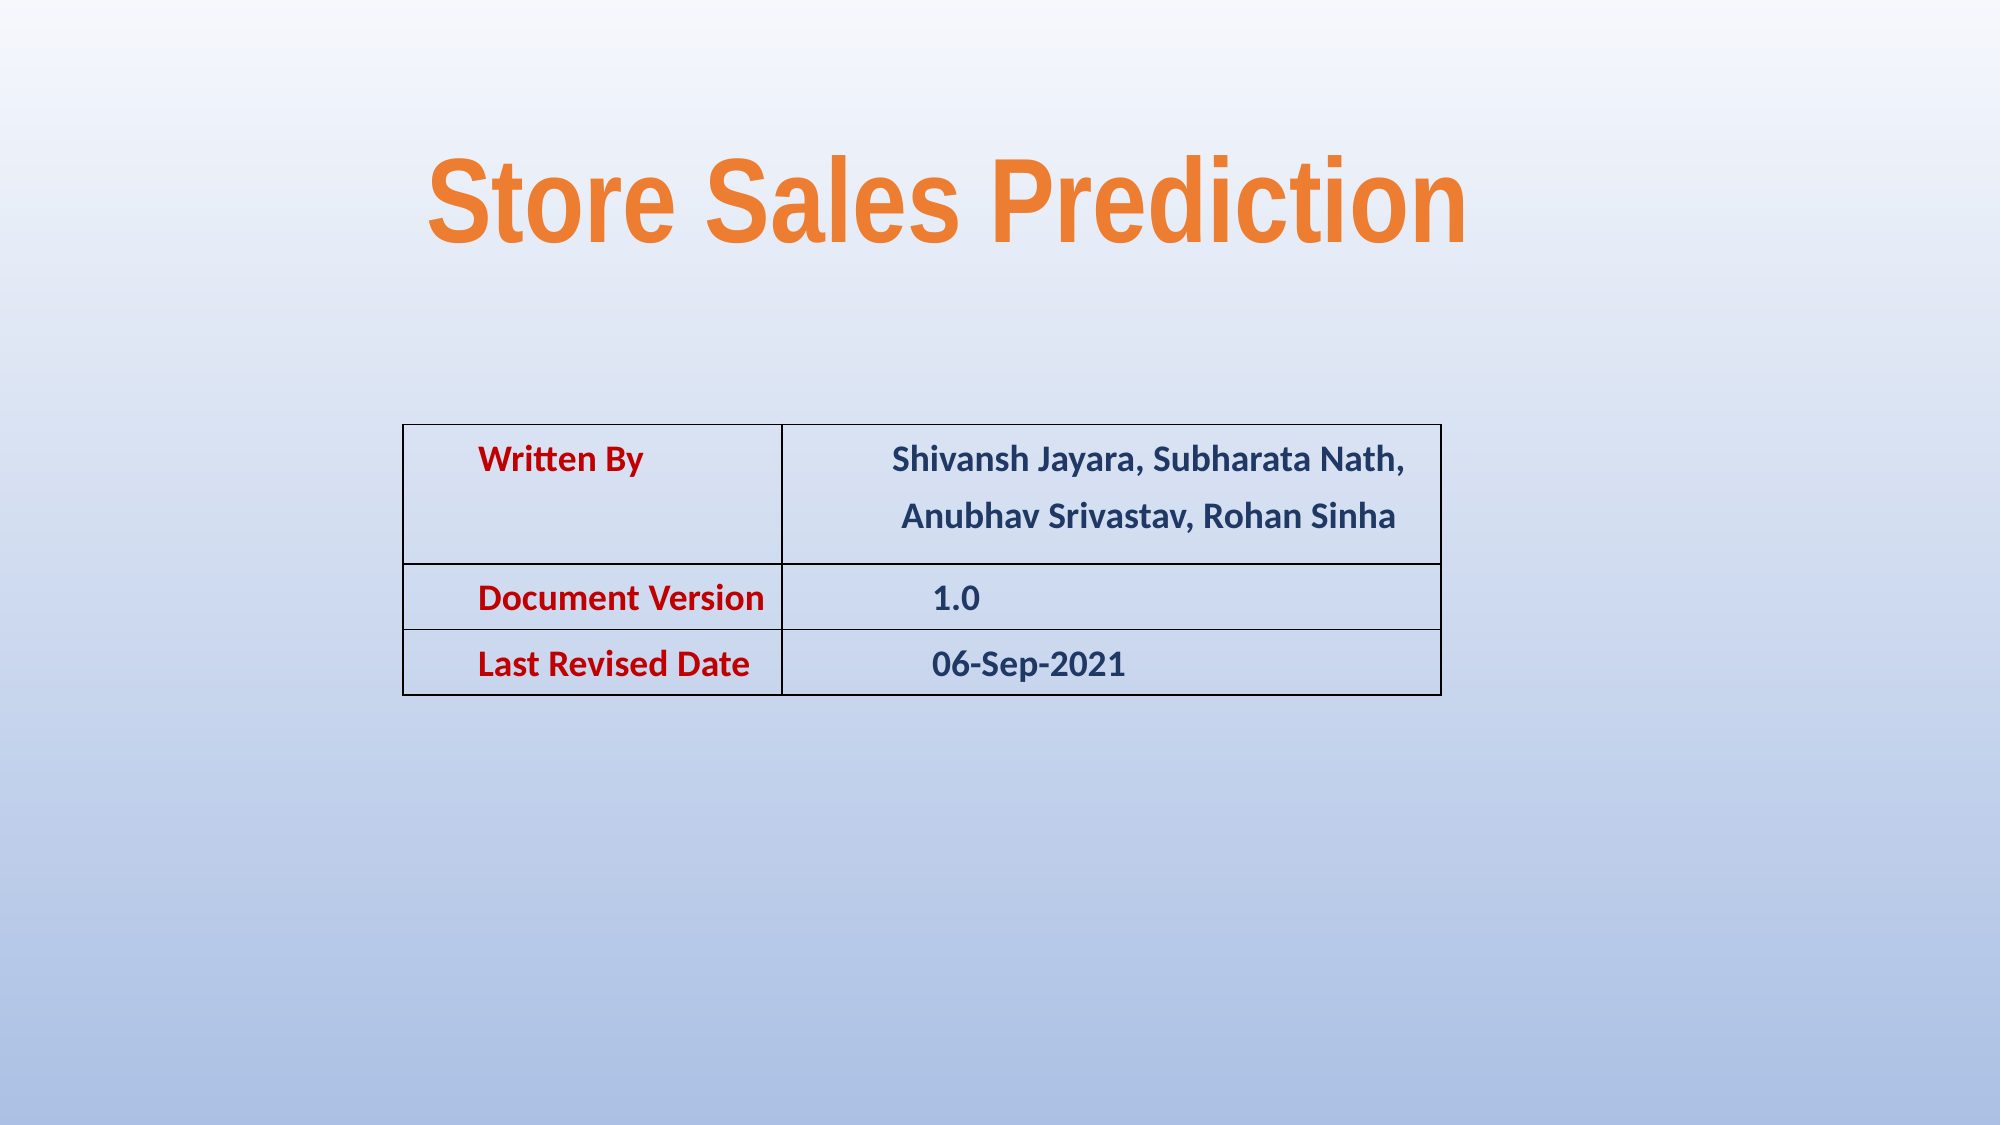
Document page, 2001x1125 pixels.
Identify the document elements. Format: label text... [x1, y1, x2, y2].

title Store Sales Prediction [198, 130, 1699, 276]
table_header Shivansh Jayara, Subharata Nath, Anubhav Srivastav, Rohan Sinha [783, 425, 1440, 563]
table_cell 1.0 [783, 565, 1440, 629]
table_cell 06-Sep-2021 [783, 630, 1440, 694]
table_header Written By [404, 425, 781, 563]
table_cell Last Revised Date [404, 630, 781, 694]
table_cell Document Version [404, 565, 781, 629]
